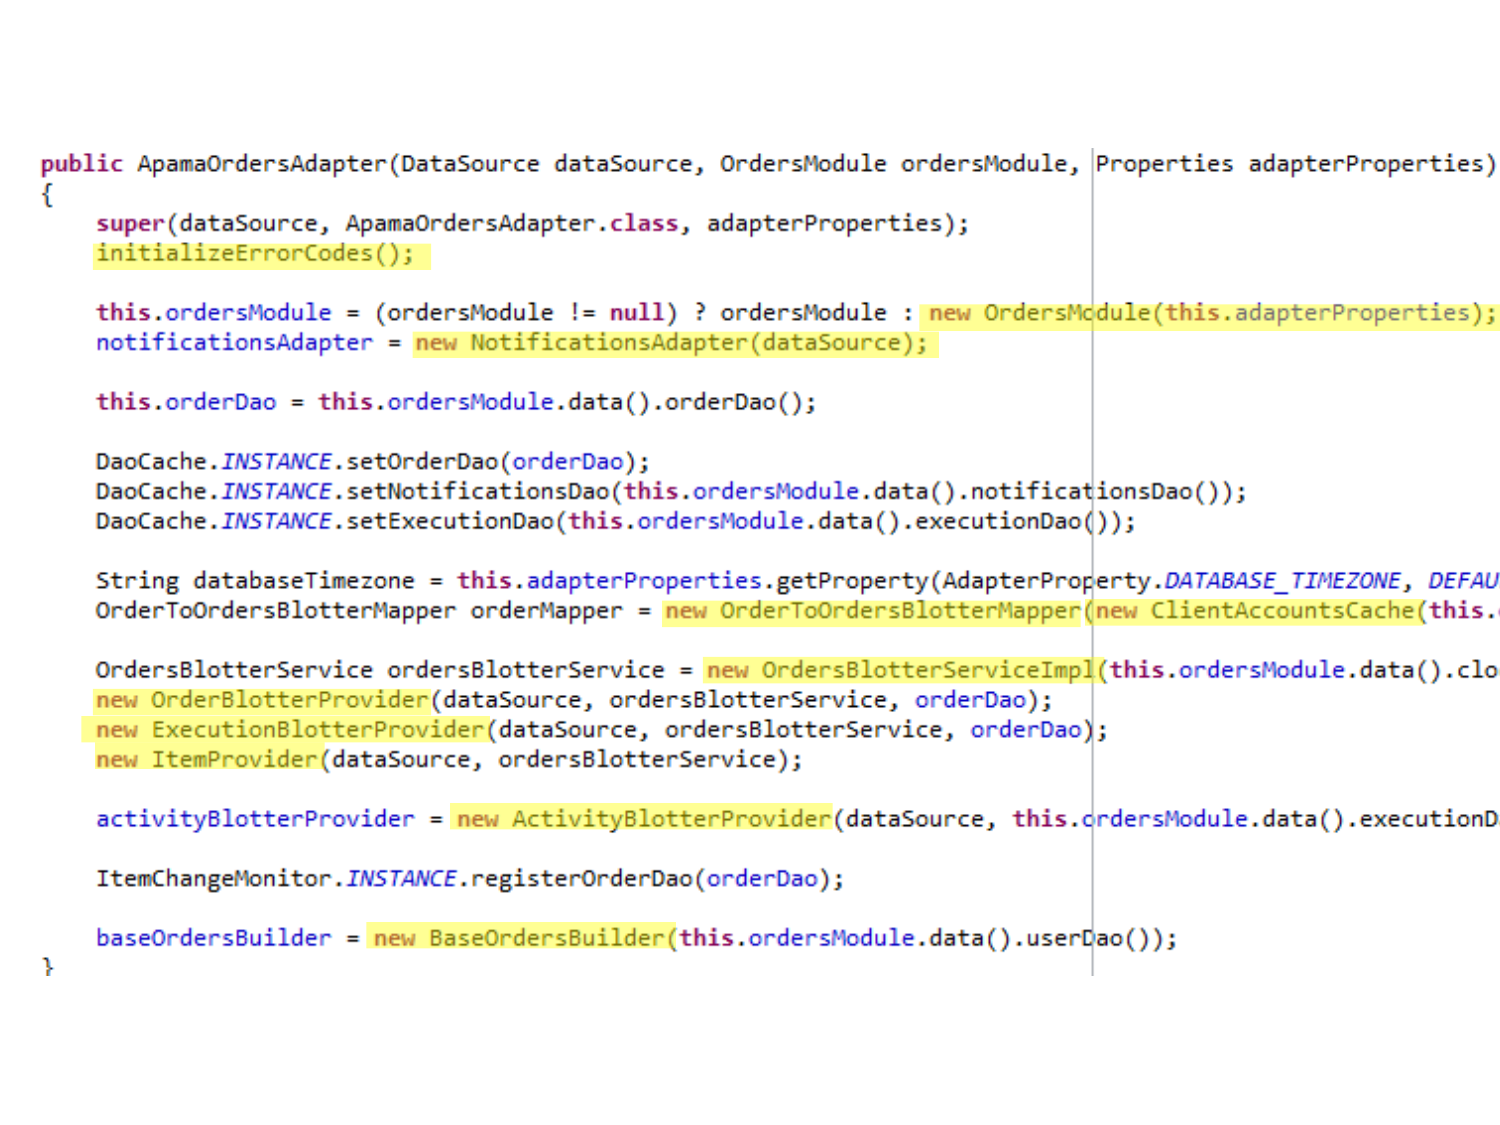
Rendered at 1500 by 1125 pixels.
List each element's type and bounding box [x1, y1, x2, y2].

picture [29, 148, 1500, 977]
